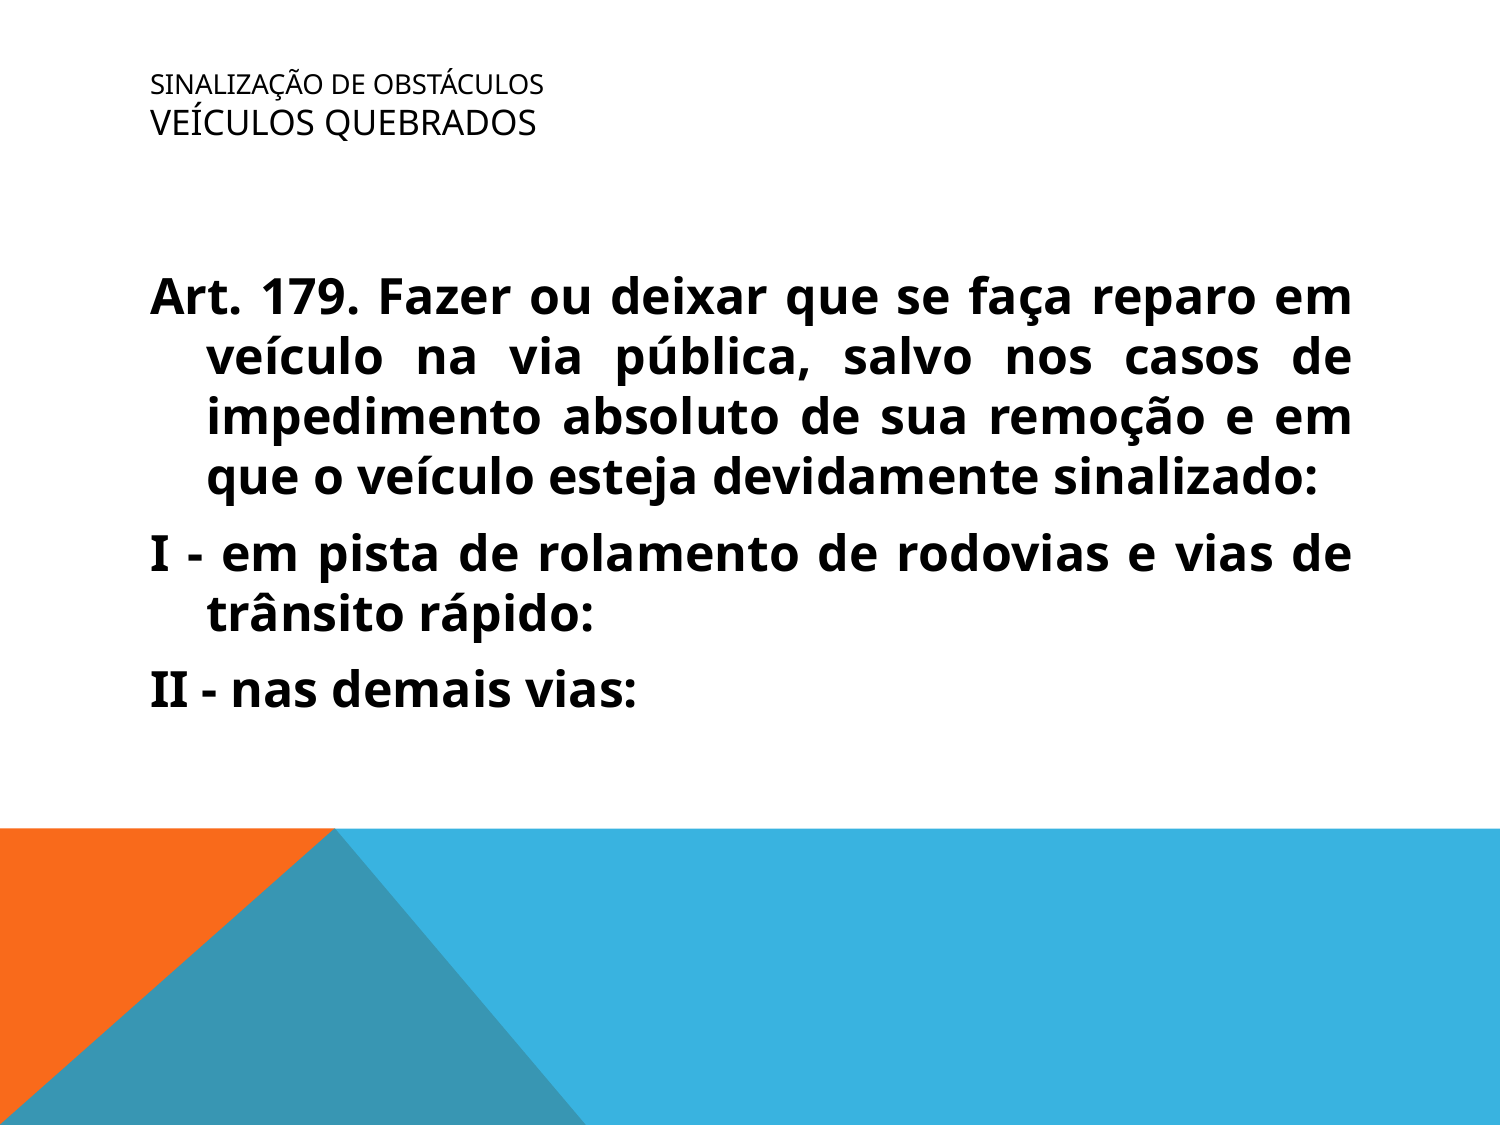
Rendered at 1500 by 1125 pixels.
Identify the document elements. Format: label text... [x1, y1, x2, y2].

list Art. 179. Fazer ou deixar que se faça reparo em veículo na via pública, salvo nos casos de impedimento absoluto de sua remoção e em que o veículo esteja devidamente sinalizado: I - em pista de rolamento de rodovias e vias de trânsito rápido: II - nas demais vias: [135, 180, 1369, 768]
title SINALIZAÇÃO DE OBSTÁCULOS VEÍCULOS QUEBRADOS [135, 60, 1369, 150]
